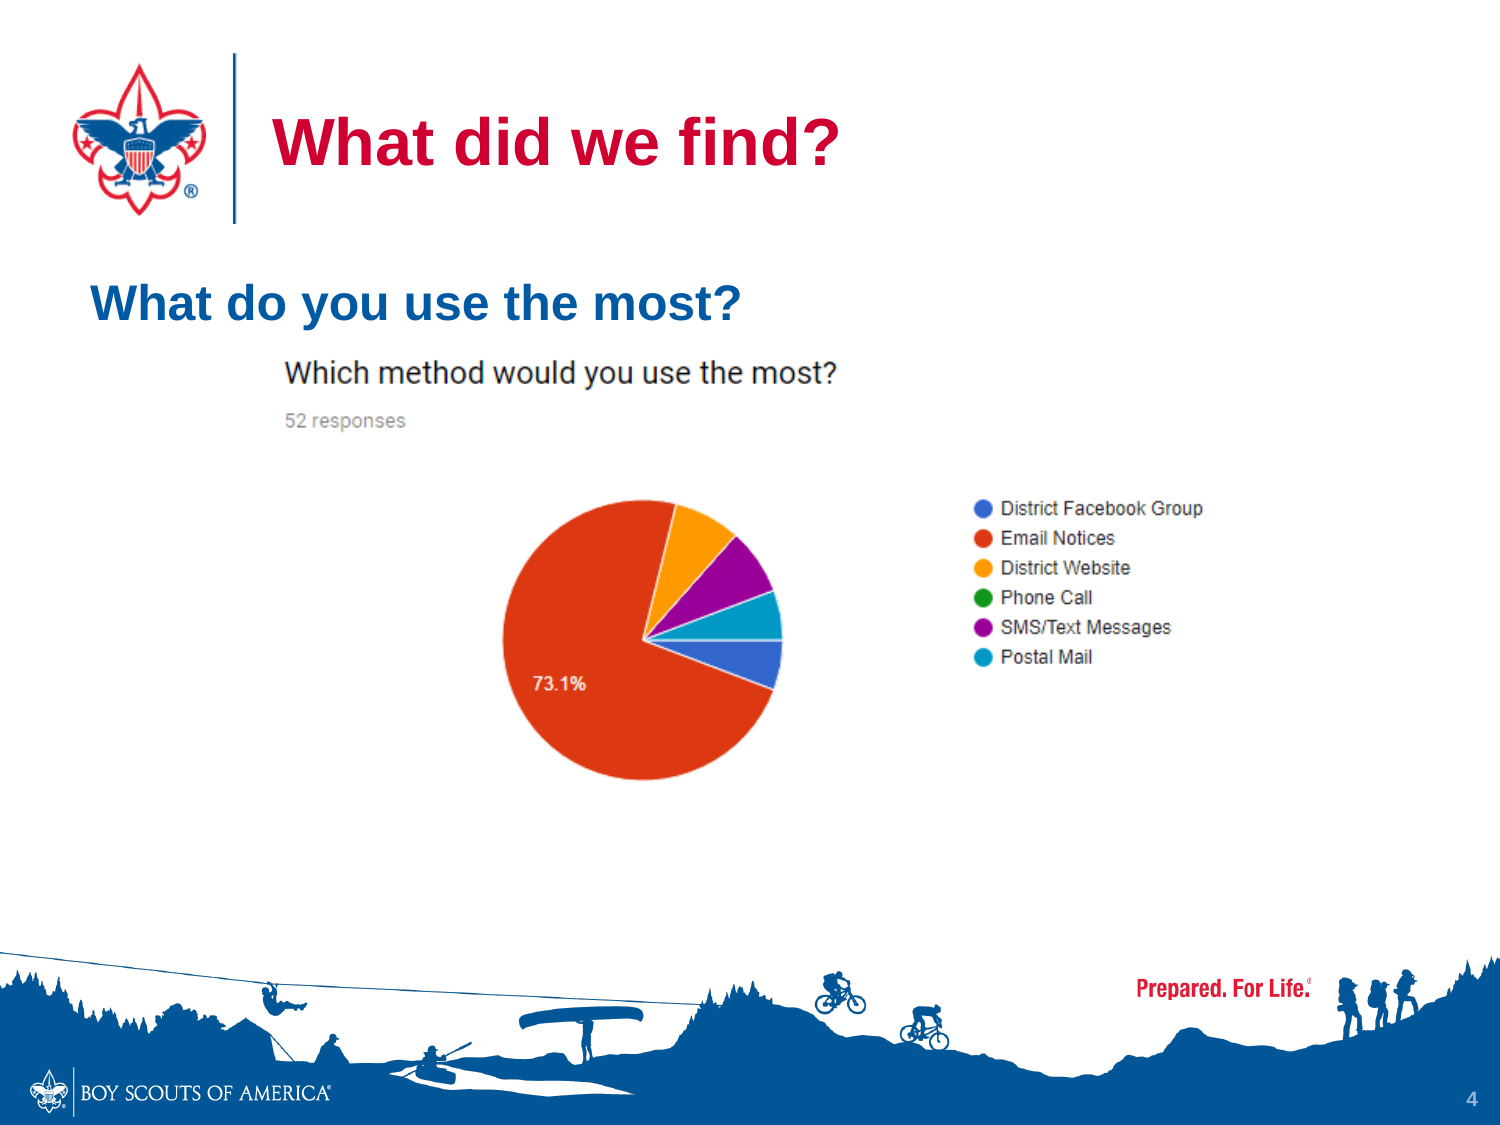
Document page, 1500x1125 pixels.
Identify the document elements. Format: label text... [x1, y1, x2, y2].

picture [270, 347, 1230, 872]
list What do you use the most? [75, 262, 1425, 957]
slide_number 4 [1425, 1067, 1493, 1125]
picture [72, 53, 237, 224]
picture [0, 952, 1500, 1125]
title What did we find? [257, 45, 1413, 233]
